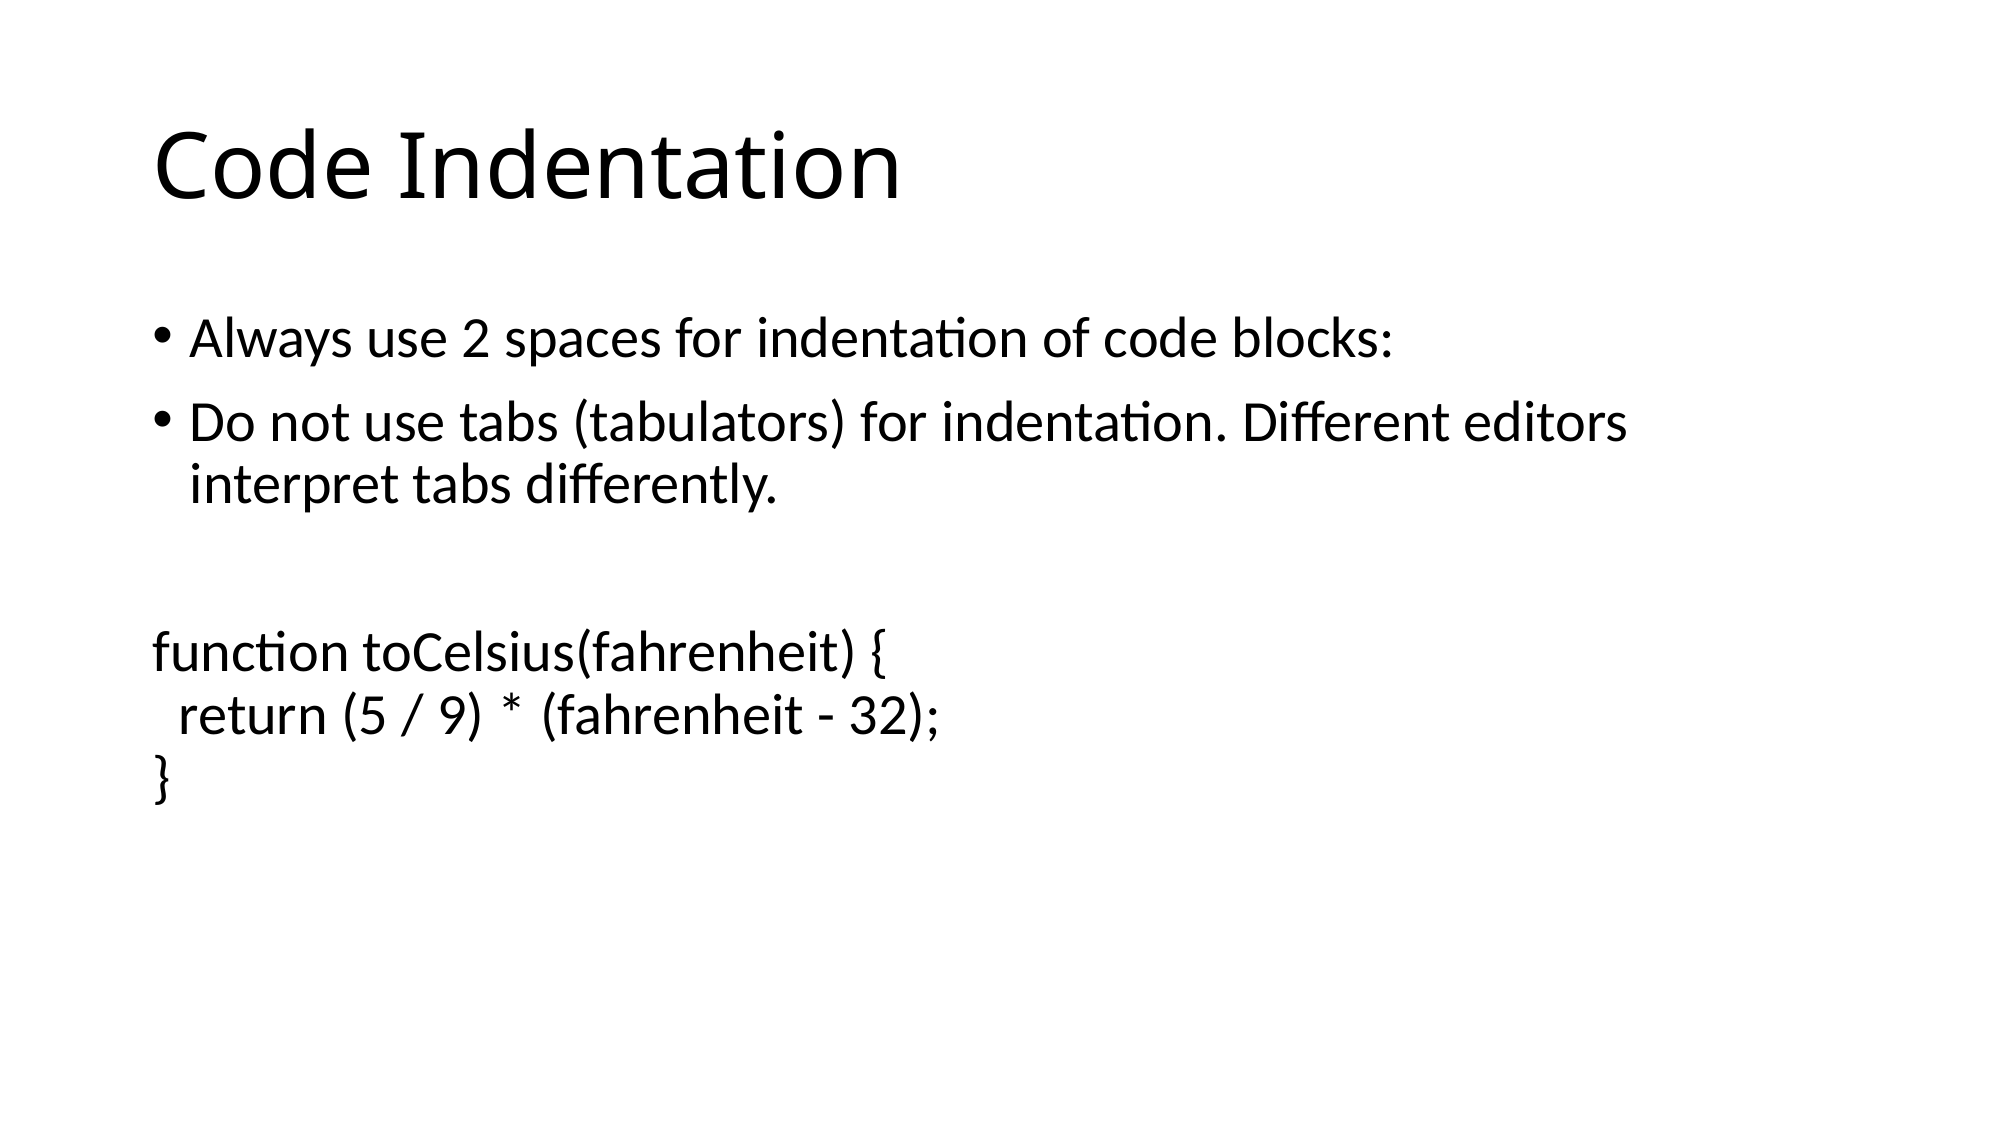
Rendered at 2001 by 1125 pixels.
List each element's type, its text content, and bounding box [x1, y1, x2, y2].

list Always use 2 spaces for indentation of code blocks: Do not use tabs (tabulators) for indentation. Different editors interpret tabs differently. function toCelsius(fahrenheit) { return (5 / 9) * (fahrenheit - 32); } [137, 299, 1863, 1014]
title Code Indentation [137, 59, 1863, 278]
